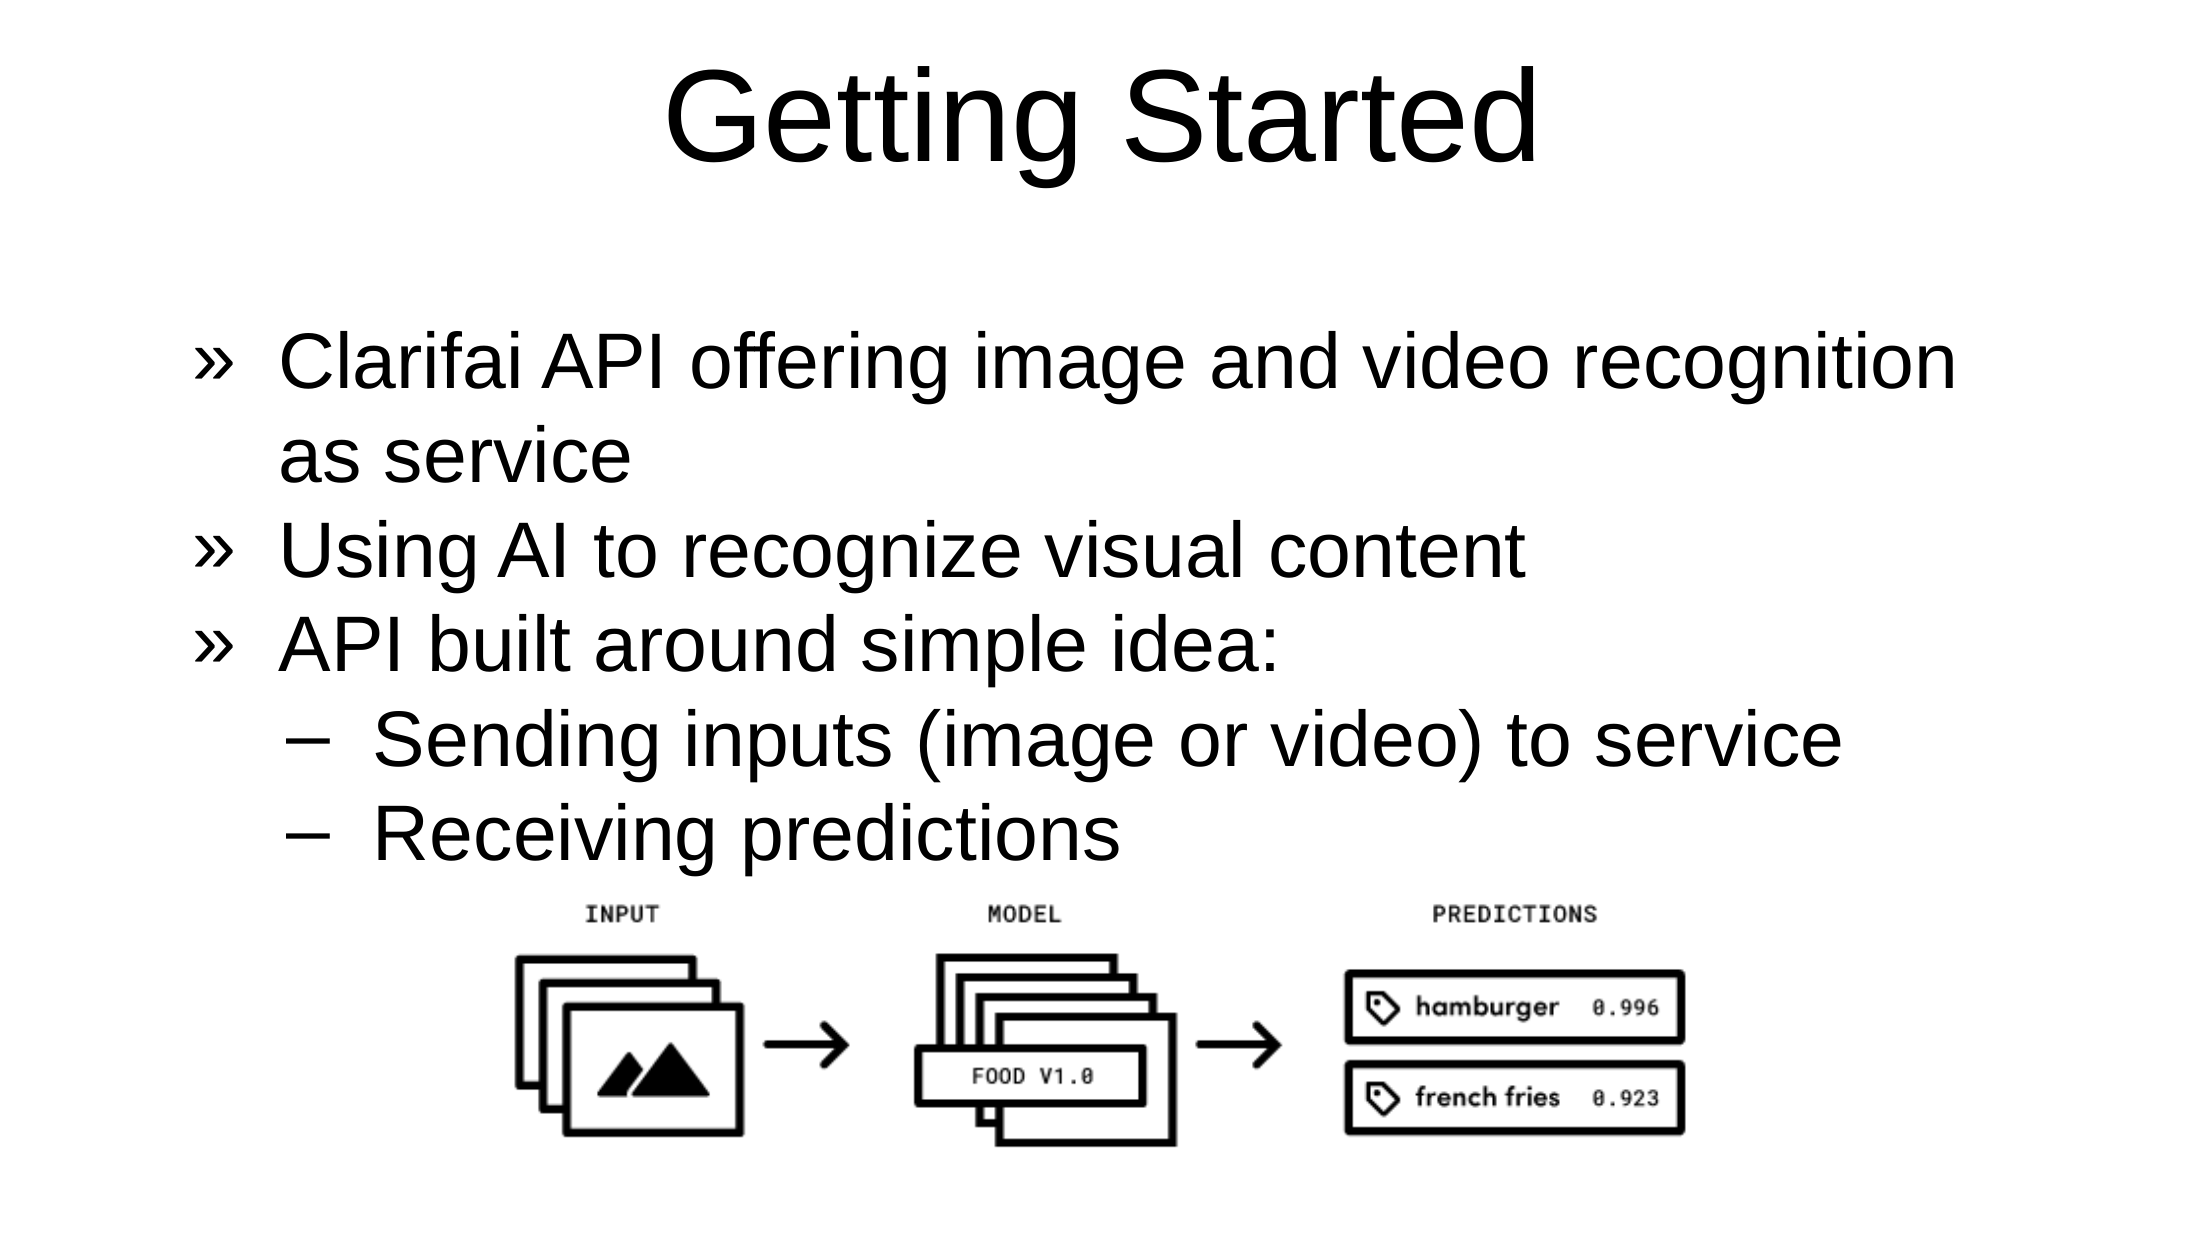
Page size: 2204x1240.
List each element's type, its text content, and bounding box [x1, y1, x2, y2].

picture [413, 834, 1790, 1228]
title Getting Started [165, 0, 2040, 239]
list Clarifai API offering image and video recognition as service Using AI to recognize visual content API built around simple idea: Sending inputs (image or video) to service Receiving predictions [165, 290, 2040, 1228]
